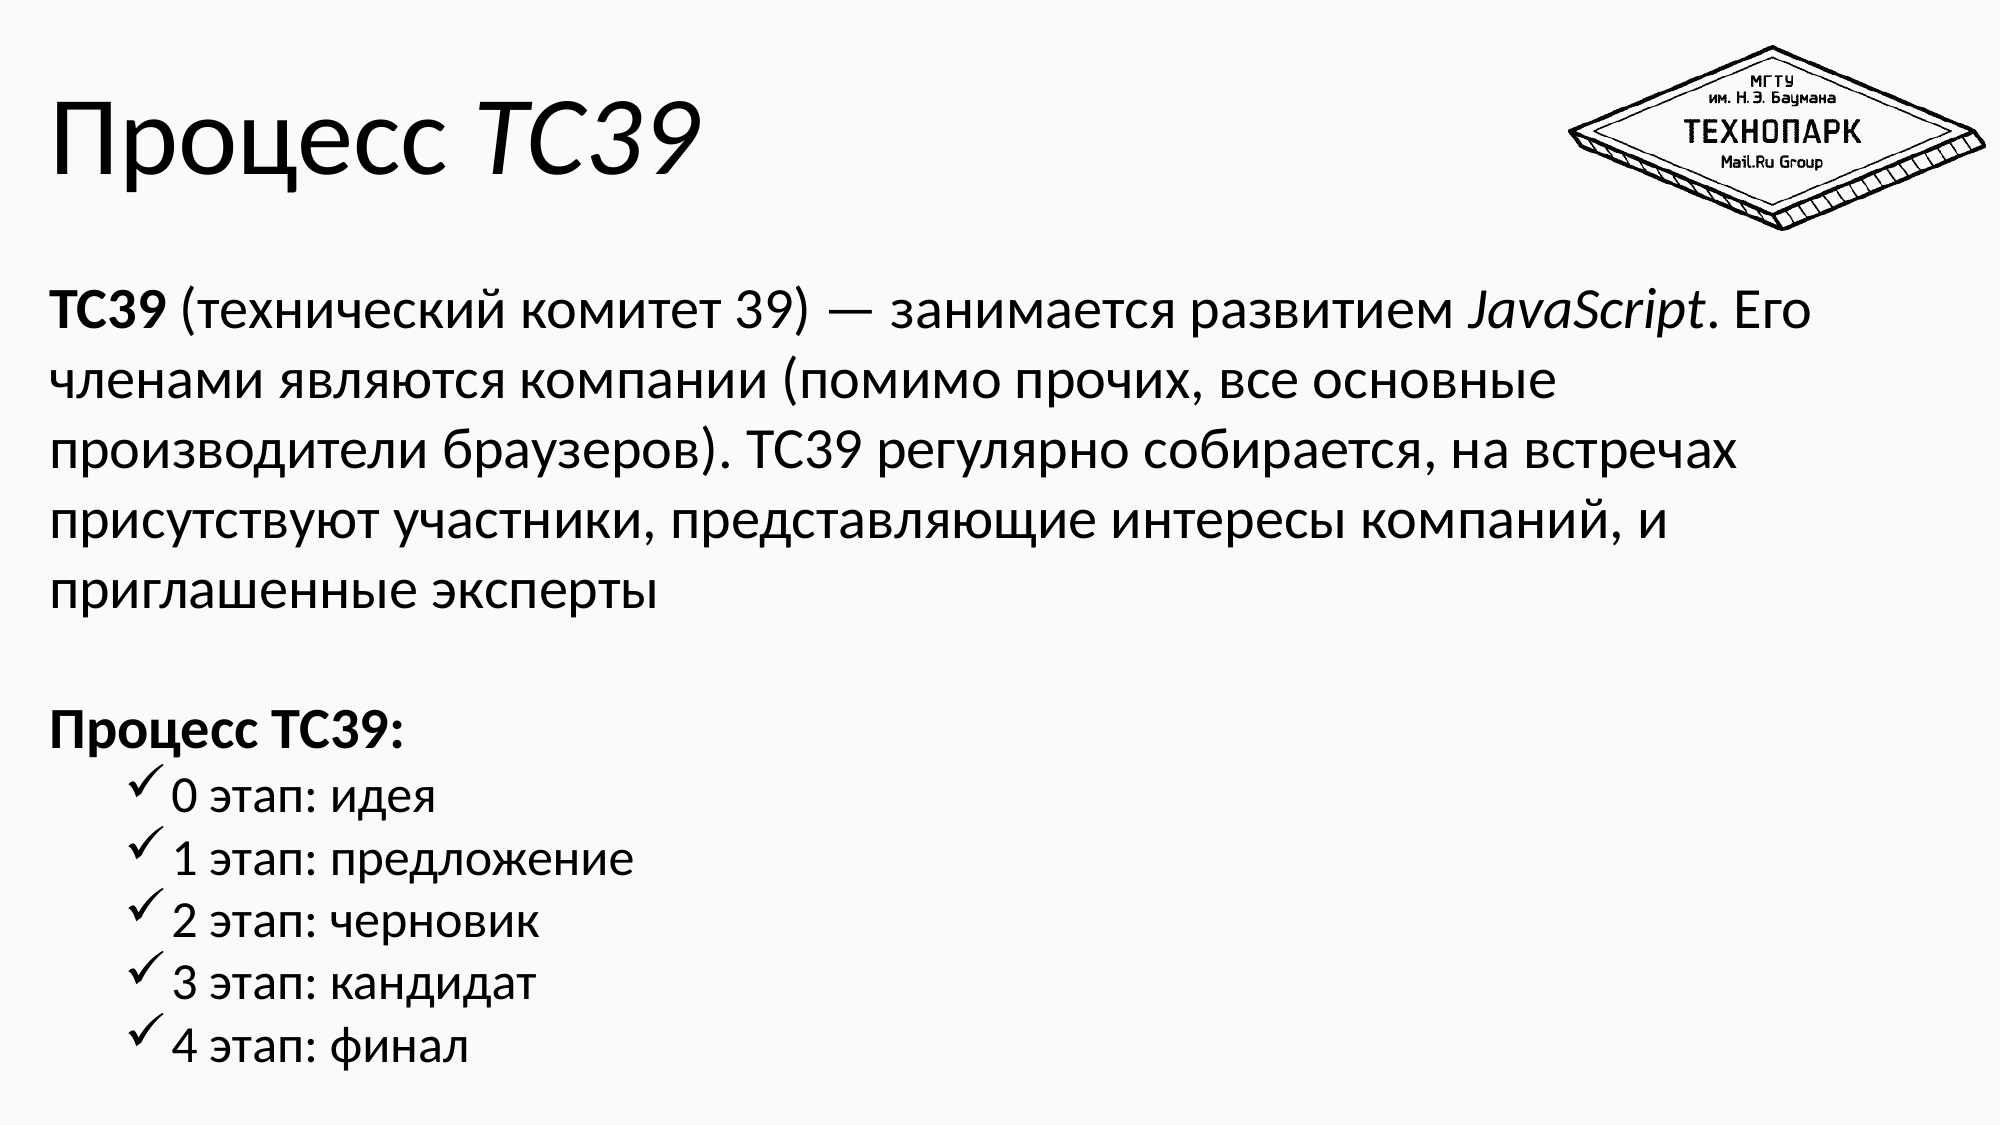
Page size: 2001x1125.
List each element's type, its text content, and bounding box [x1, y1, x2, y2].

picture [1568, 45, 1986, 231]
text_box TC39 (технический комитет 39) — занимается развитием JavaScript. Его членами являются компании (помимо прочих, все основные производители браузеров). TC39 регулярно собирается, на встречах присутствуют участники, представляющие интересы компаний, и приглашенные эксперты Процесс TC39: 0 этап: идея 1 этап: предложение 2 этап: черновик 3 этап: кандидат 4 этап: финал [34, 263, 1834, 1081]
title Процесс TC39 [34, 29, 1569, 248]
